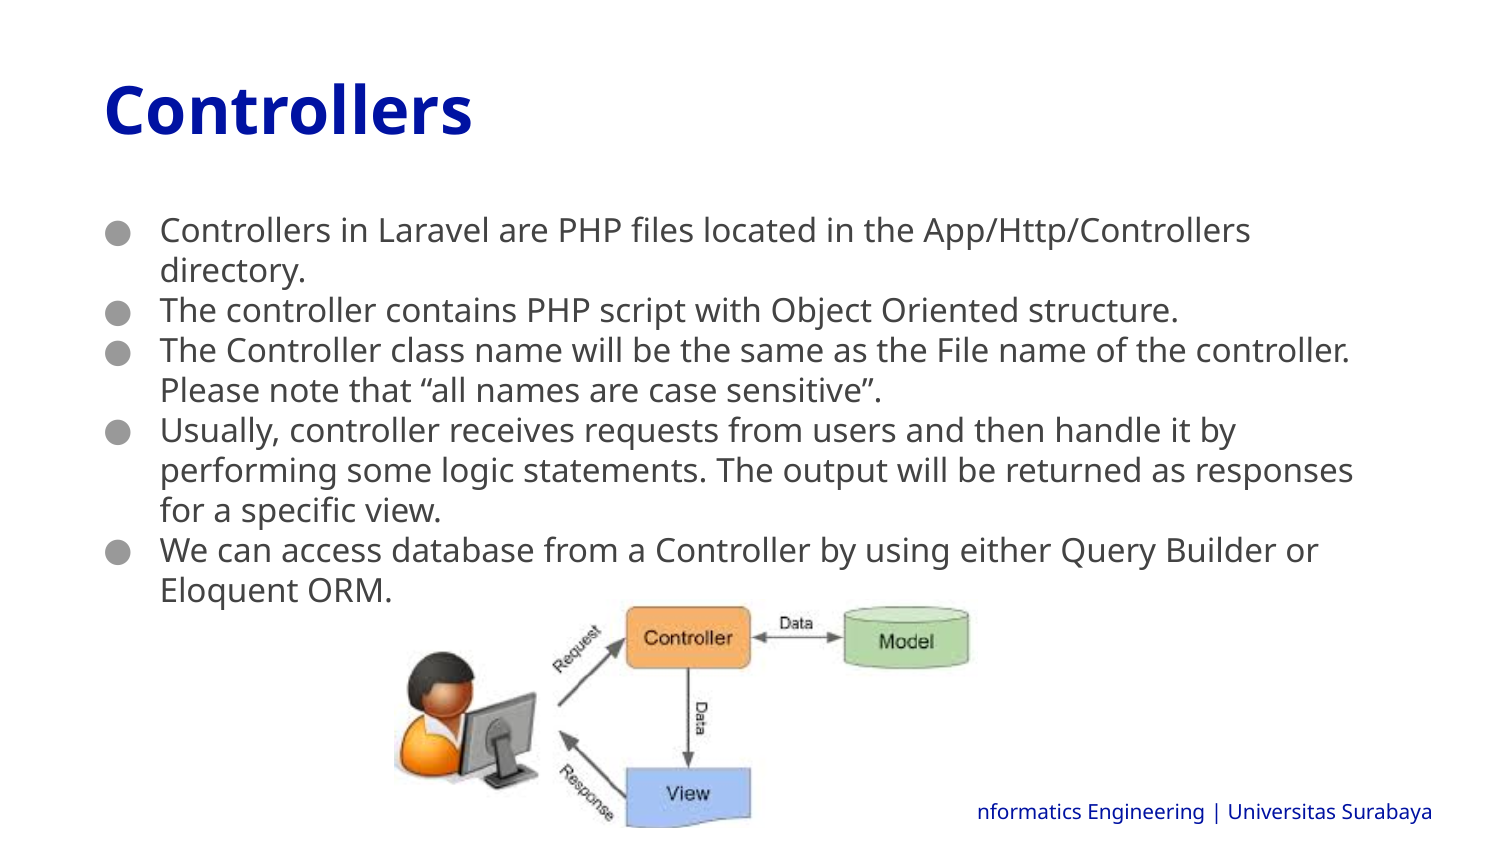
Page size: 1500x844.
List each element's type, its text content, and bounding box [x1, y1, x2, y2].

text_box Informatics Engineering | Universitas Surabaya [984, 791, 1448, 828]
picture [394, 599, 979, 828]
list Controllers in Laravel are PHP files located in the App/Http/Controllers directory. The controller contains PHP script with Object Oriented structure. The Controller class name will be the same as the File name of the controller. Please note that “all names are case sensitive”. Usually, controller receives requests from users and then handle it by performing some logic statements. The output will be returned as responses for a specific view. We can access database from a Controller by using either Query Builder or Eloquent ORM. [88, 194, 1402, 726]
title Controllers [88, 12, 1080, 163]
